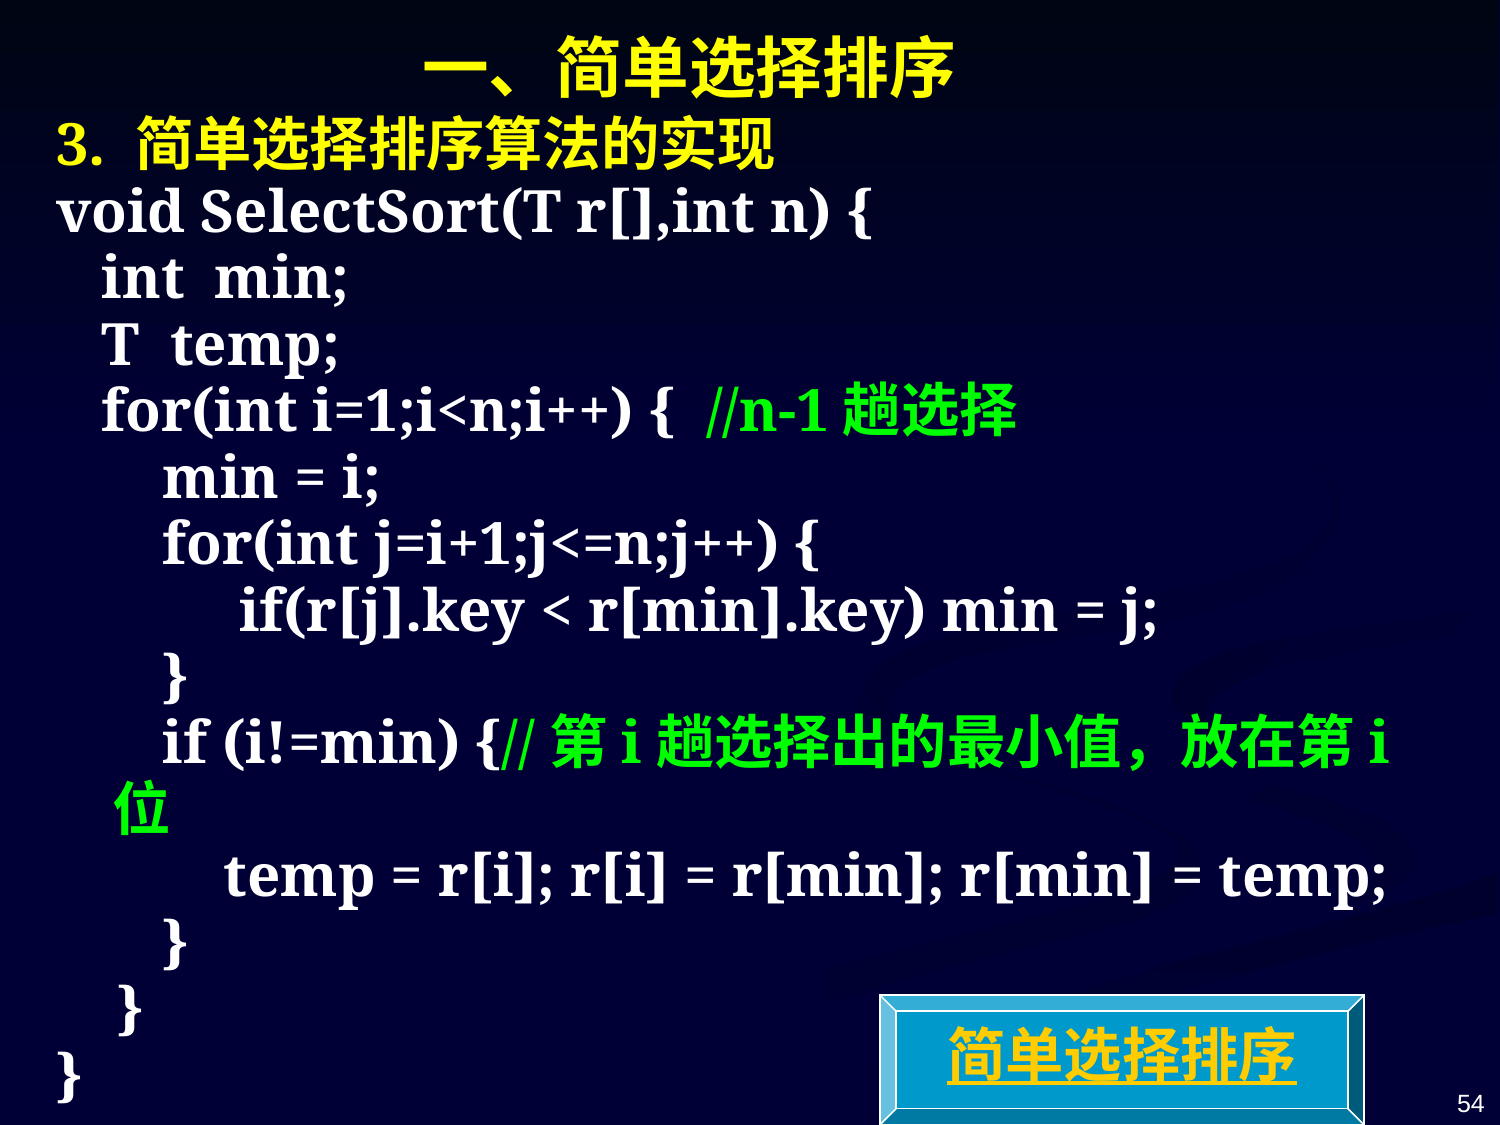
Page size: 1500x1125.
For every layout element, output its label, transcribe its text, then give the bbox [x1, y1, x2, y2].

text_box 简单选择排序 [879, 995, 1365, 1125]
text_box 930 [882, 1109, 1362, 1124]
slide_number 54 [1365, 1046, 1500, 1125]
list 3. 简单选择排序算法的实现 void SelectSort(T r[],int n) { int min; T temp; for(int i=1;i<n;i++) { //n-1趟选择 min = i; for(int j=i+1;j<=n;j++) { if(r[j].key < r[min].key) min = j; } if (i!=min) {//第i趟选择出的最小值，放在第i位 temp = r[i]; r[i] = r[min]; r[min] = temp; } } } [41, 105, 1450, 1059]
text_box [882, 996, 1362, 1011]
text_box 一、简单选择排序 [407, 2, 972, 114]
